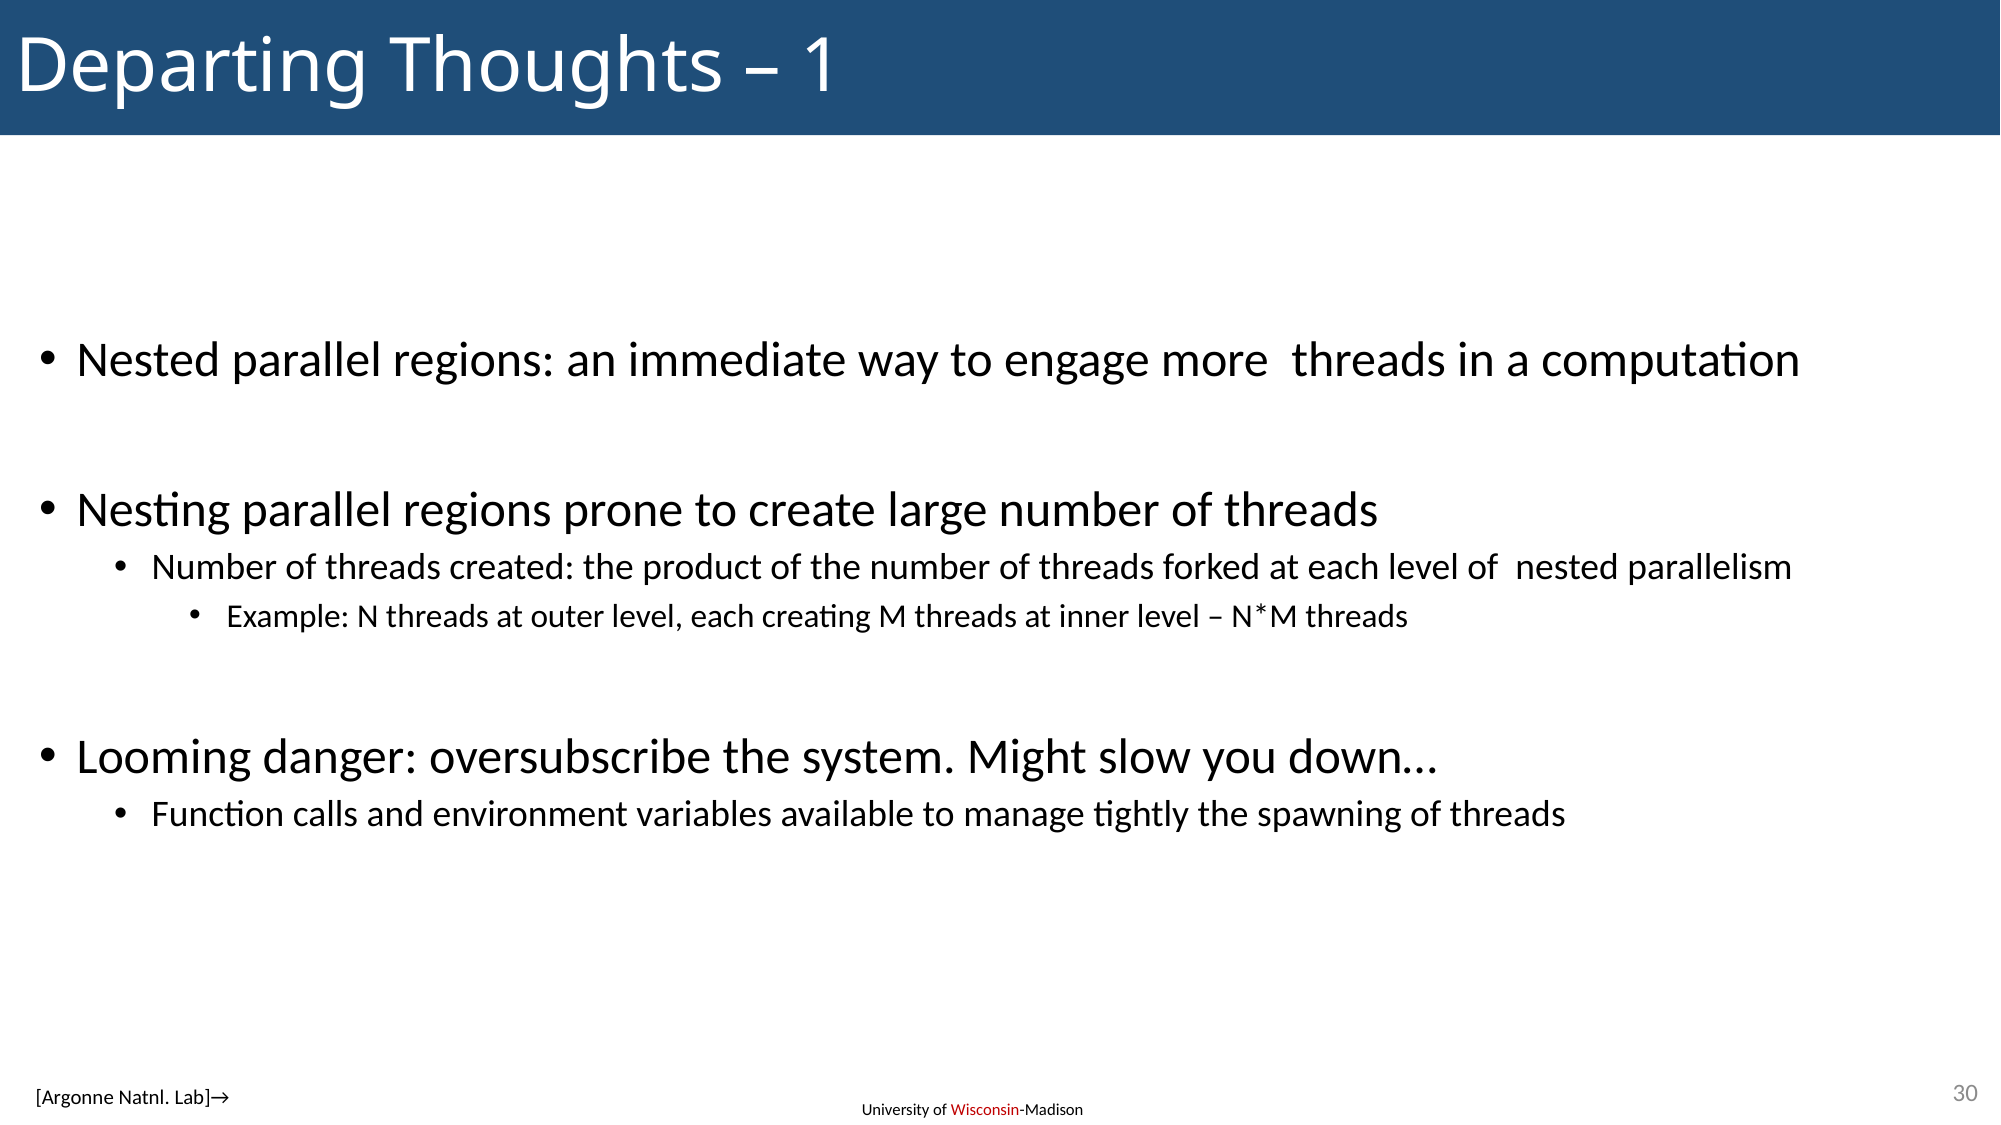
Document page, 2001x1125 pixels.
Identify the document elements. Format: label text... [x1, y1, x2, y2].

title Departing Thoughts – 1 [0, 0, 2000, 136]
list Nested parallel regions: an immediate way to engage more threads in a computation Nesting parallel regions prone to create large number of threads Number of threads created: the product of the number of threads forked at each level of nested parallelism Example: N threads at outer level, each creating M threads at inner level – N*M threads Looming danger: oversubscribe the system. Might slow you down… Function calls and environment variables available to manage tightly the spawning of threads [24, 245, 1987, 1055]
text_box [Argonne Natnl. Lab]→ [20, 1076, 245, 1116]
slide_number 30 [1879, 1069, 1994, 1114]
